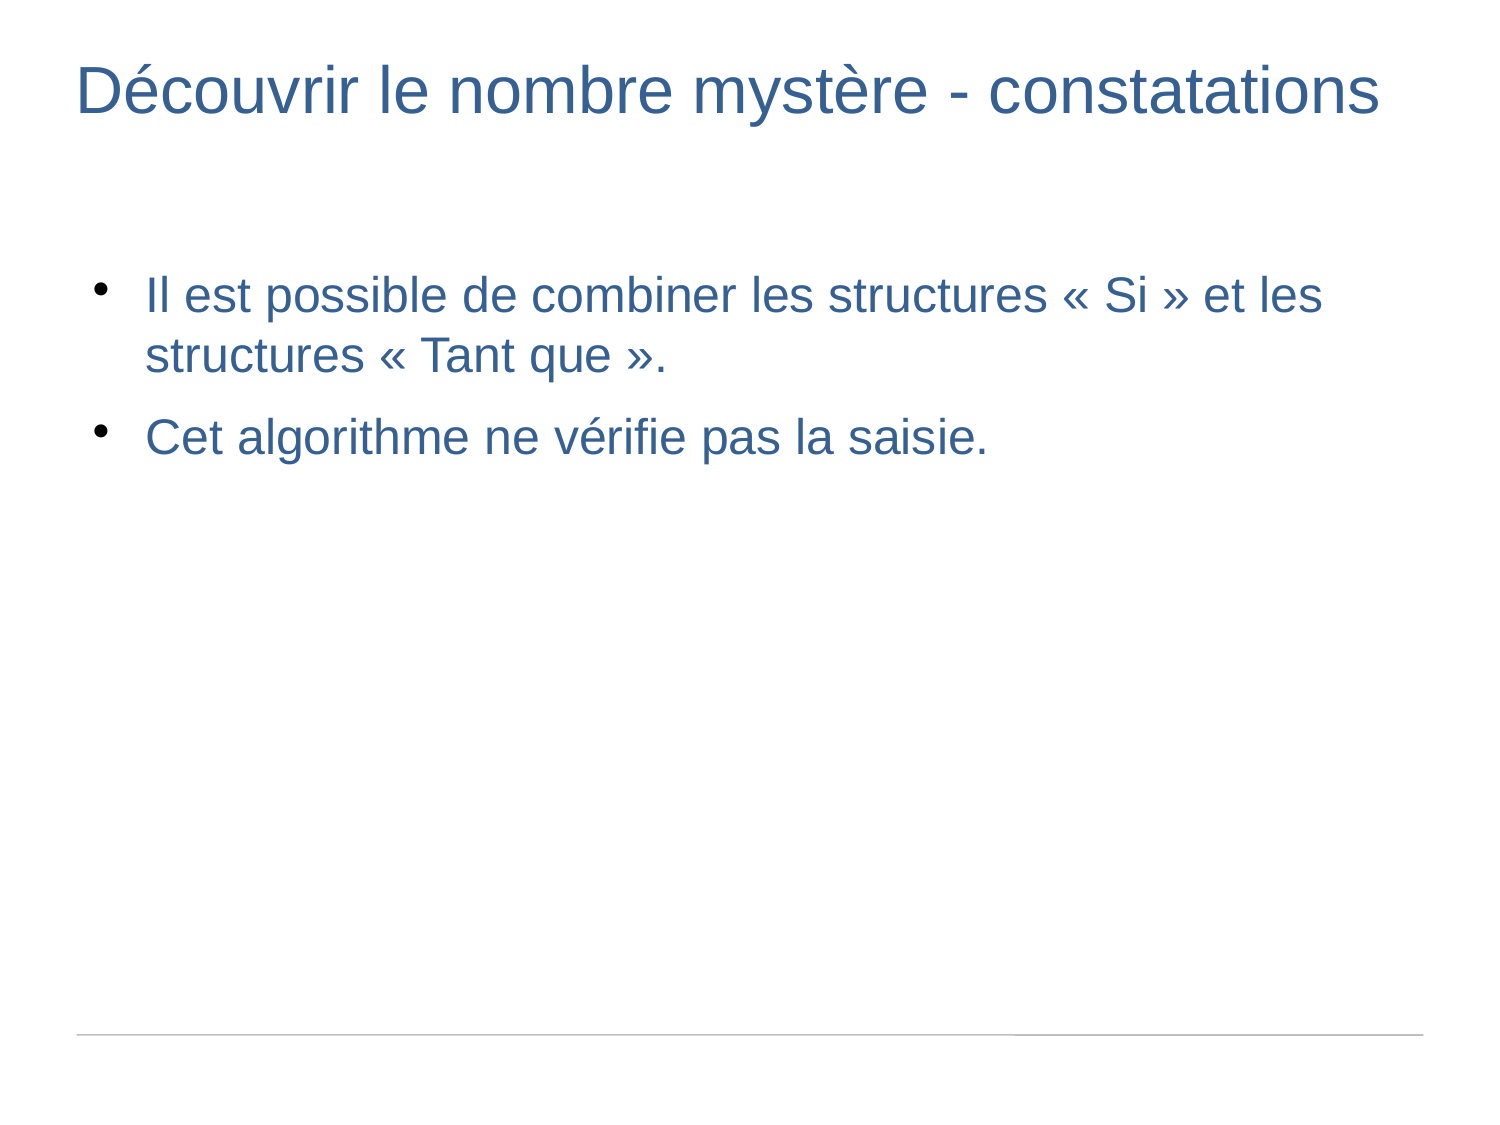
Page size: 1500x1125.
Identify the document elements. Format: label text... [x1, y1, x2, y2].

text_box Il est possible de combiner les structures « Si » et les structures « Tant que ». Cet algorithme ne vérifie pas la saisie. [75, 262, 1425, 1005]
text_box Découvrir le nombre mystère - constatations [75, 46, 1425, 234]
